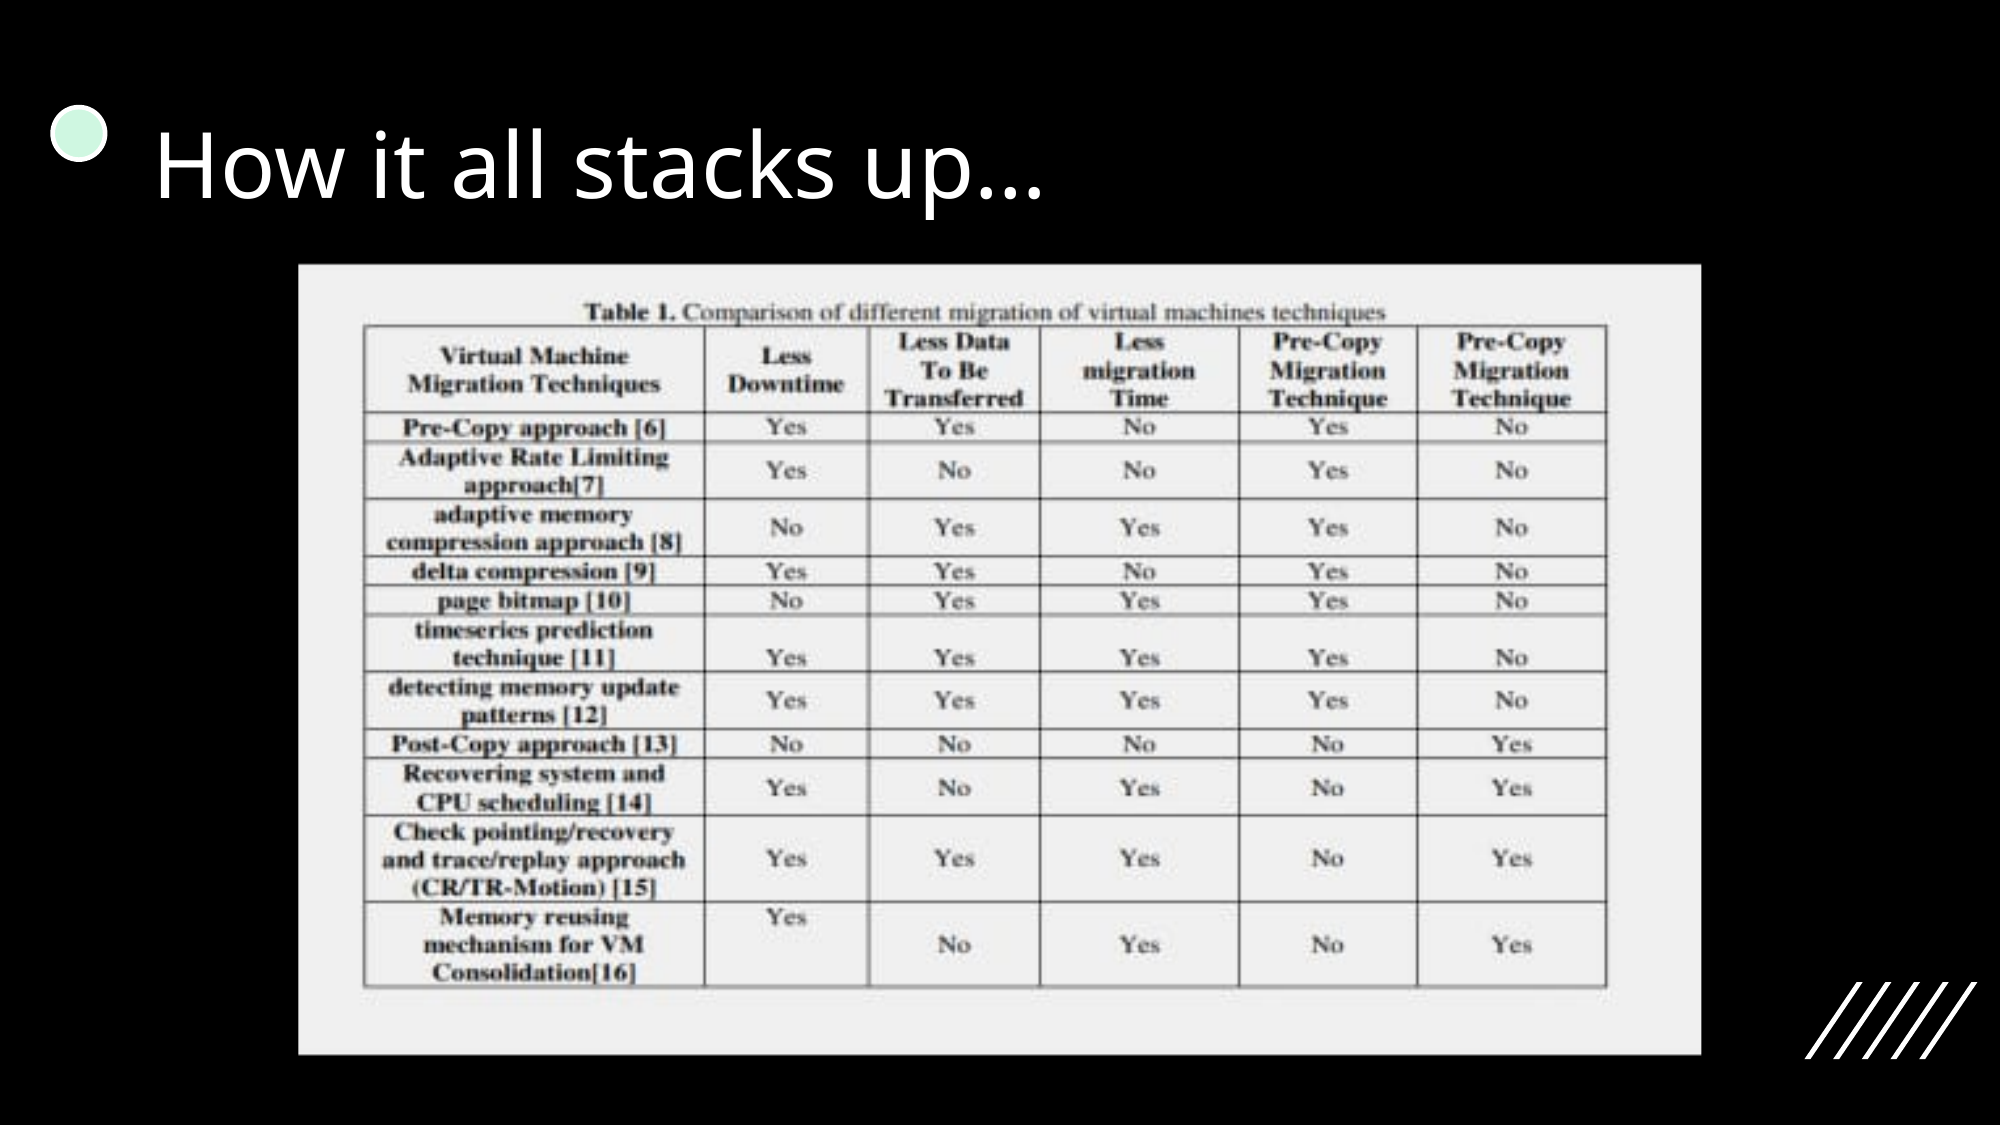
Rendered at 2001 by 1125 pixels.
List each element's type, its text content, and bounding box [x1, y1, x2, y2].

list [298, 246, 1702, 1066]
title How it all stacks up… [137, 59, 1863, 278]
